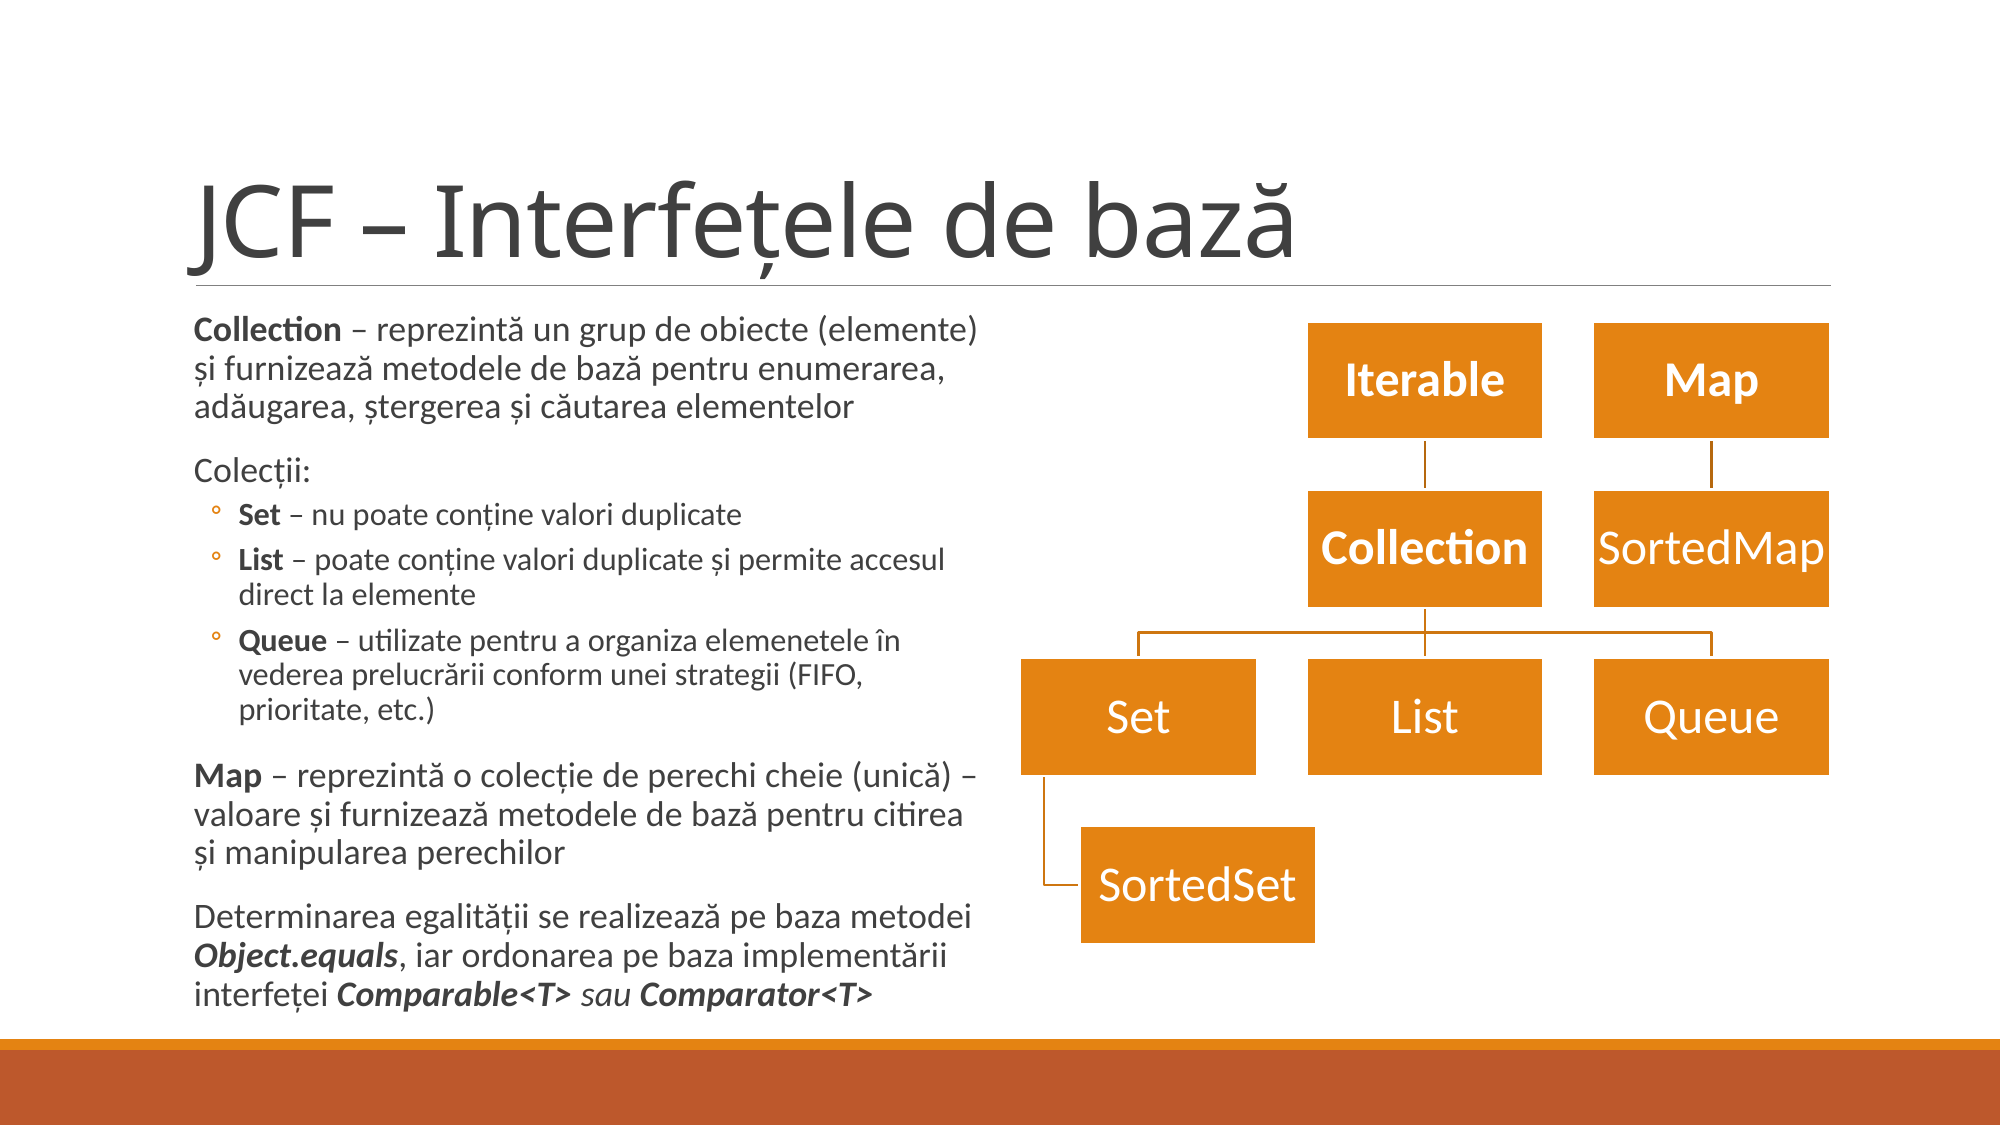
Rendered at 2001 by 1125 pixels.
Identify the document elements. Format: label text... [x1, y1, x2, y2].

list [1019, 302, 1831, 964]
list Collection – reprezintă un grup de obiecte (elemente) și furnizează metodele de bază pentru enumerarea, adăugarea, ștergerea și căutarea elementelor Colecții: Set – nu poate conține valori duplicate List – poate conține valori duplicate și permite accesul direct la elemente Queue – utilizate pentru a organiza elemenetele în vederea prelucrării conform unei strategii (FIFO, prioritate, etc.) Map – reprezintă o colecție de perechi cheie (unică) – valoare și furnizează metodele de bază pentru citirea și manipularea perechilor Determinarea egalității se realizează pe baza metodei Object.equals, iar ordonarea pe baza implementării interfeței Comparable<T> sau Comparator<T> [180, 302, 990, 1034]
title JCF – Interfețele de bază [180, 47, 1830, 285]
